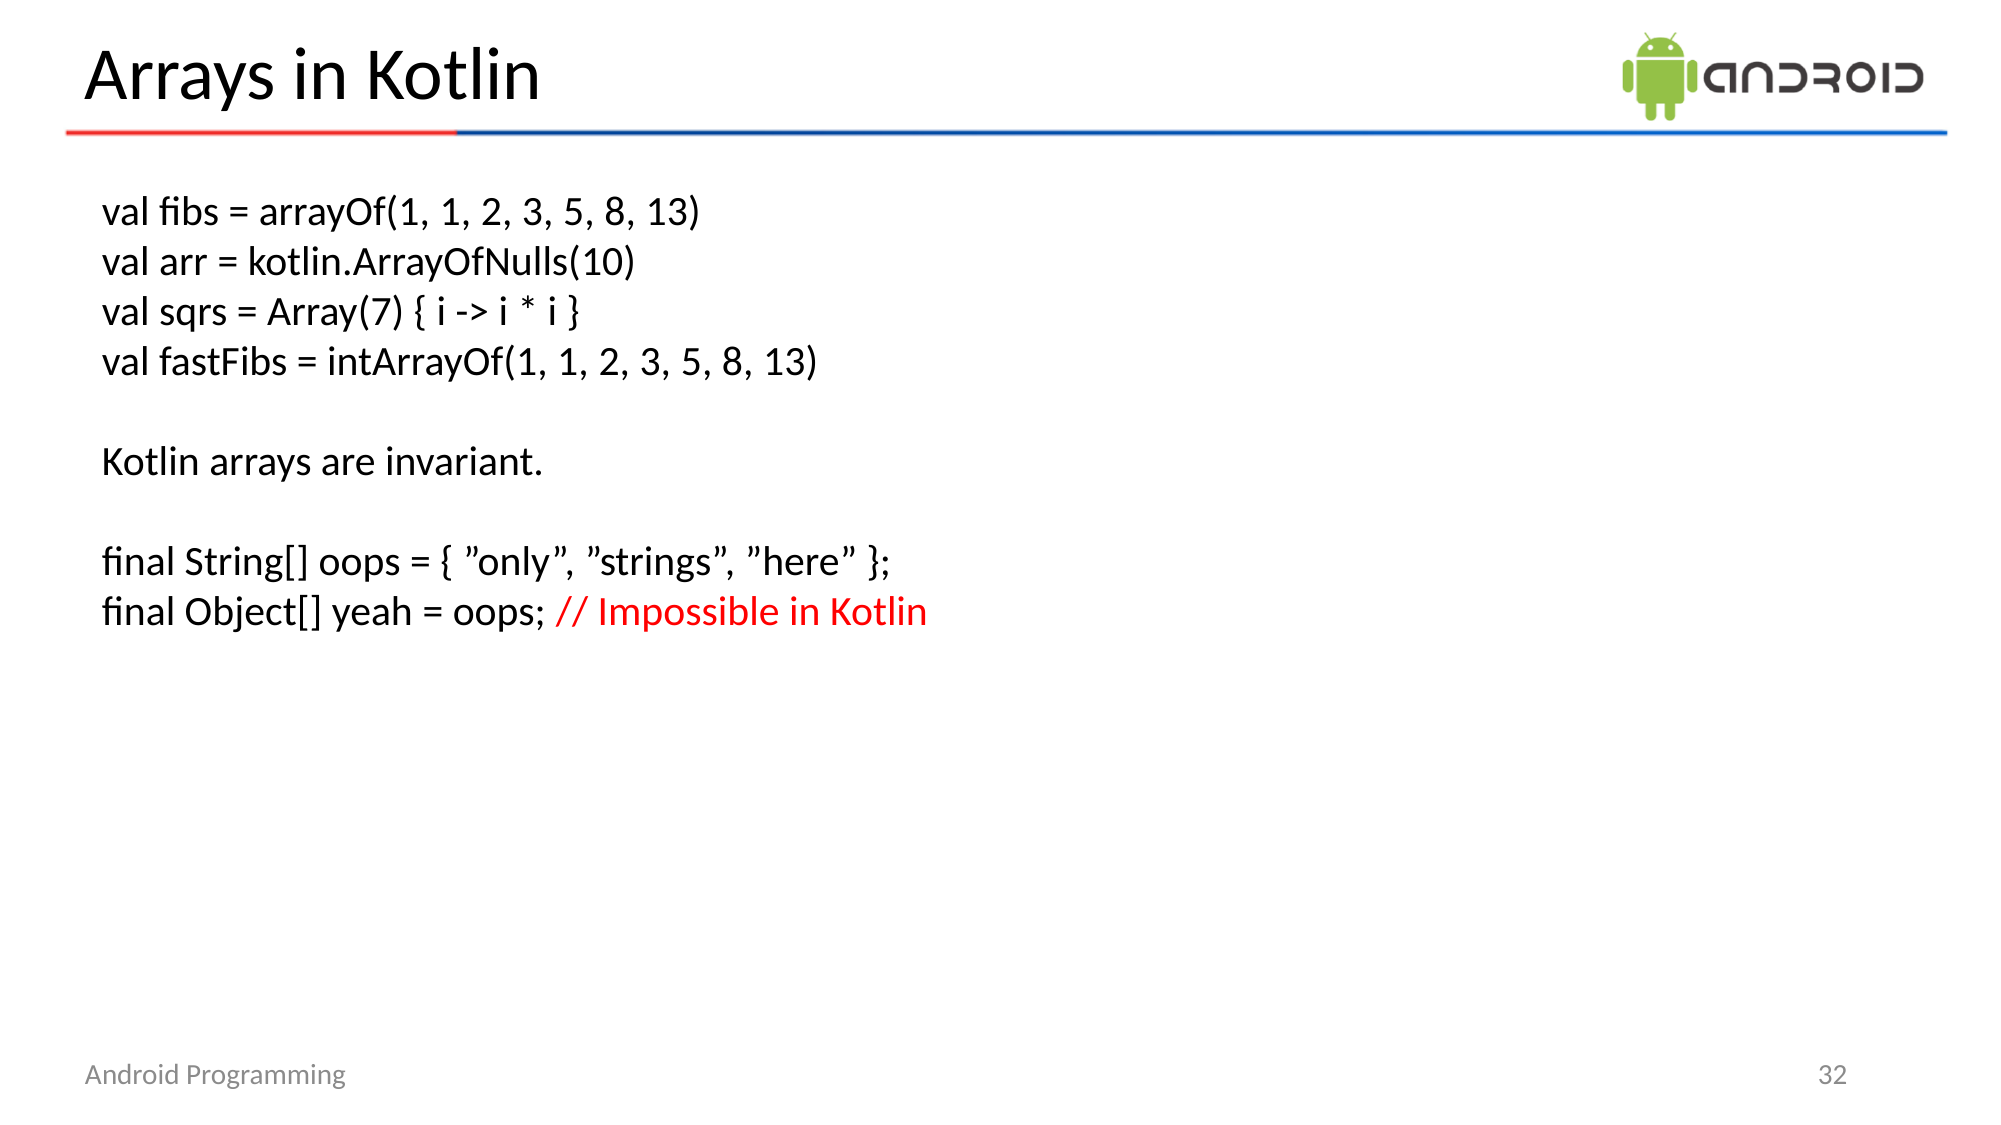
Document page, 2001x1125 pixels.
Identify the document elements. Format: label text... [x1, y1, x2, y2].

picture [59, 0, 1970, 177]
footer Android Programming [69, 1042, 1412, 1103]
slide_number 32 [1412, 1042, 1863, 1103]
text_box Arrays in Kotlin [69, 17, 1436, 123]
text_box val fibs = arrayOf(1, 1, 2, 3, 5, 8, 13) val arr = kotlin.ArrayOfNulls(10) val sqrs = Array(7) { i -> i * i } val fastFibs = intArrayOf(1, 1, 2, 3, 5, 8, 13) Kotlin arrays are invariant. final String[] oops = { ”only”, ”strings”, ”here” }; final Object[] yeah = oops; // Impossible in Kotlin [87, 176, 1970, 692]
